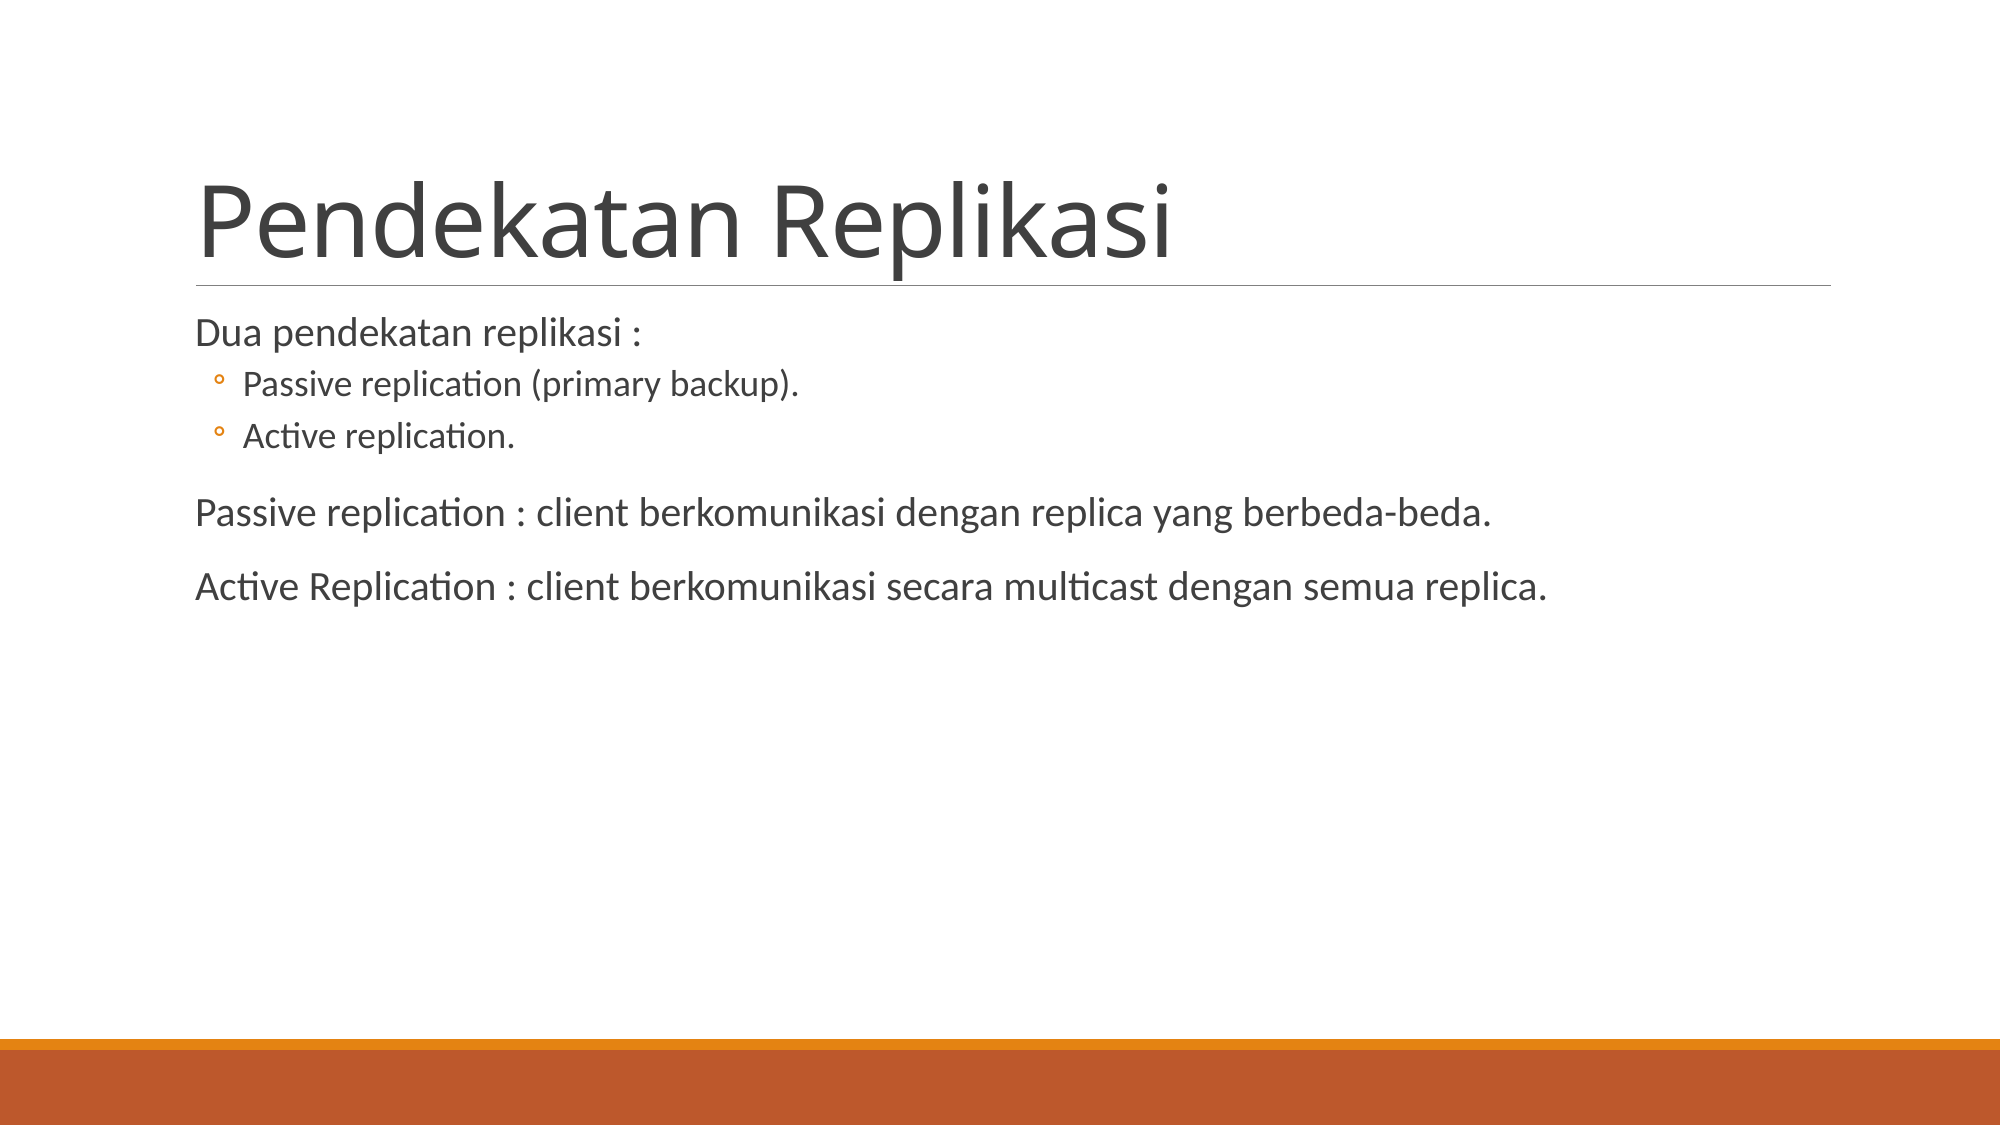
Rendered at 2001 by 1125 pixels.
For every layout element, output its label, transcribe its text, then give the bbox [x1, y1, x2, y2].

list Dua pendekatan replikasi : Passive replication (primary backup). Active replication. Passive replication : client berkomunikasi dengan replica yang berbeda-beda. Active Replication : client berkomunikasi secara multicast dengan semua replica. [180, 302, 1830, 963]
title Pendekatan Replikasi [180, 47, 1830, 285]
